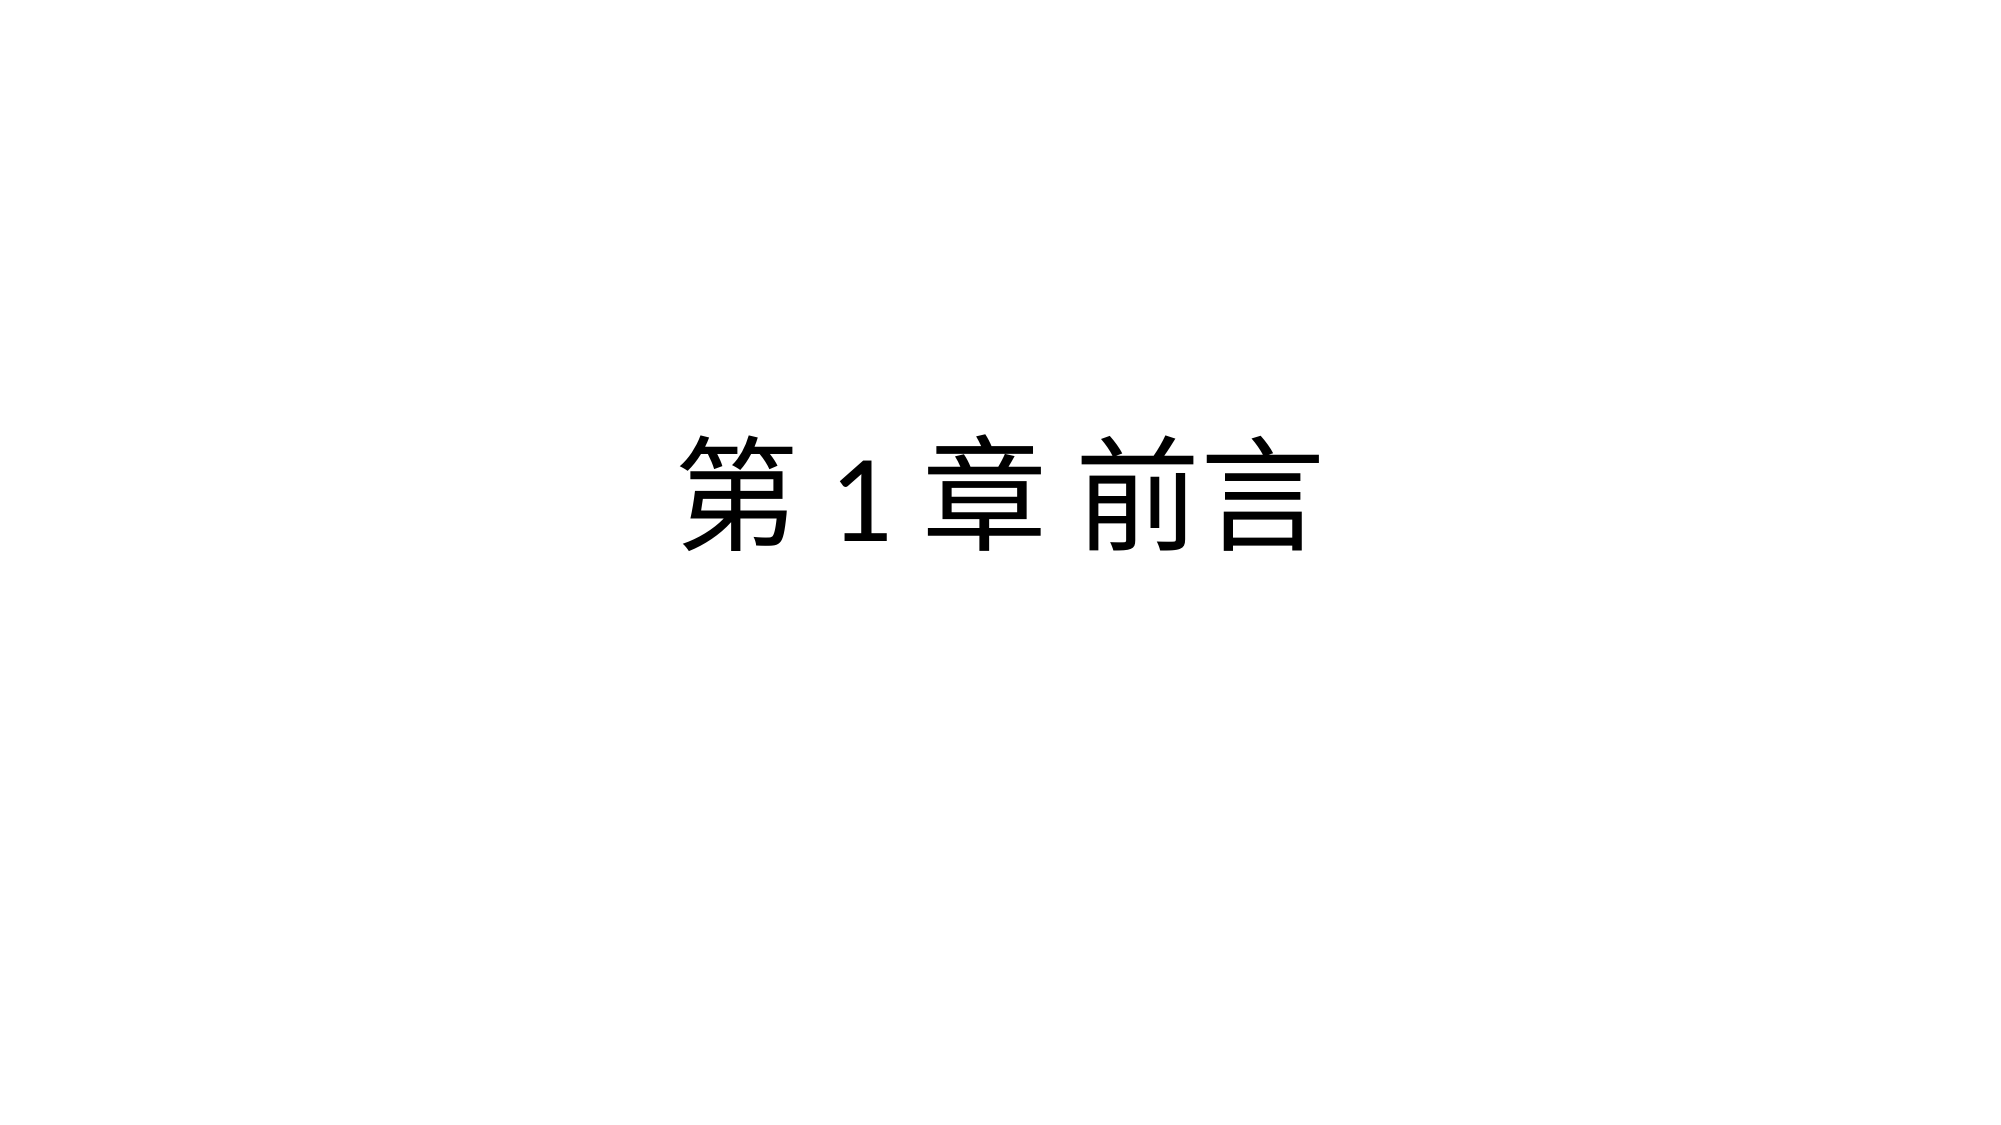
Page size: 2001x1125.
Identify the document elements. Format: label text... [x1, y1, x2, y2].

title 第1章 前言 [249, 184, 1750, 576]
